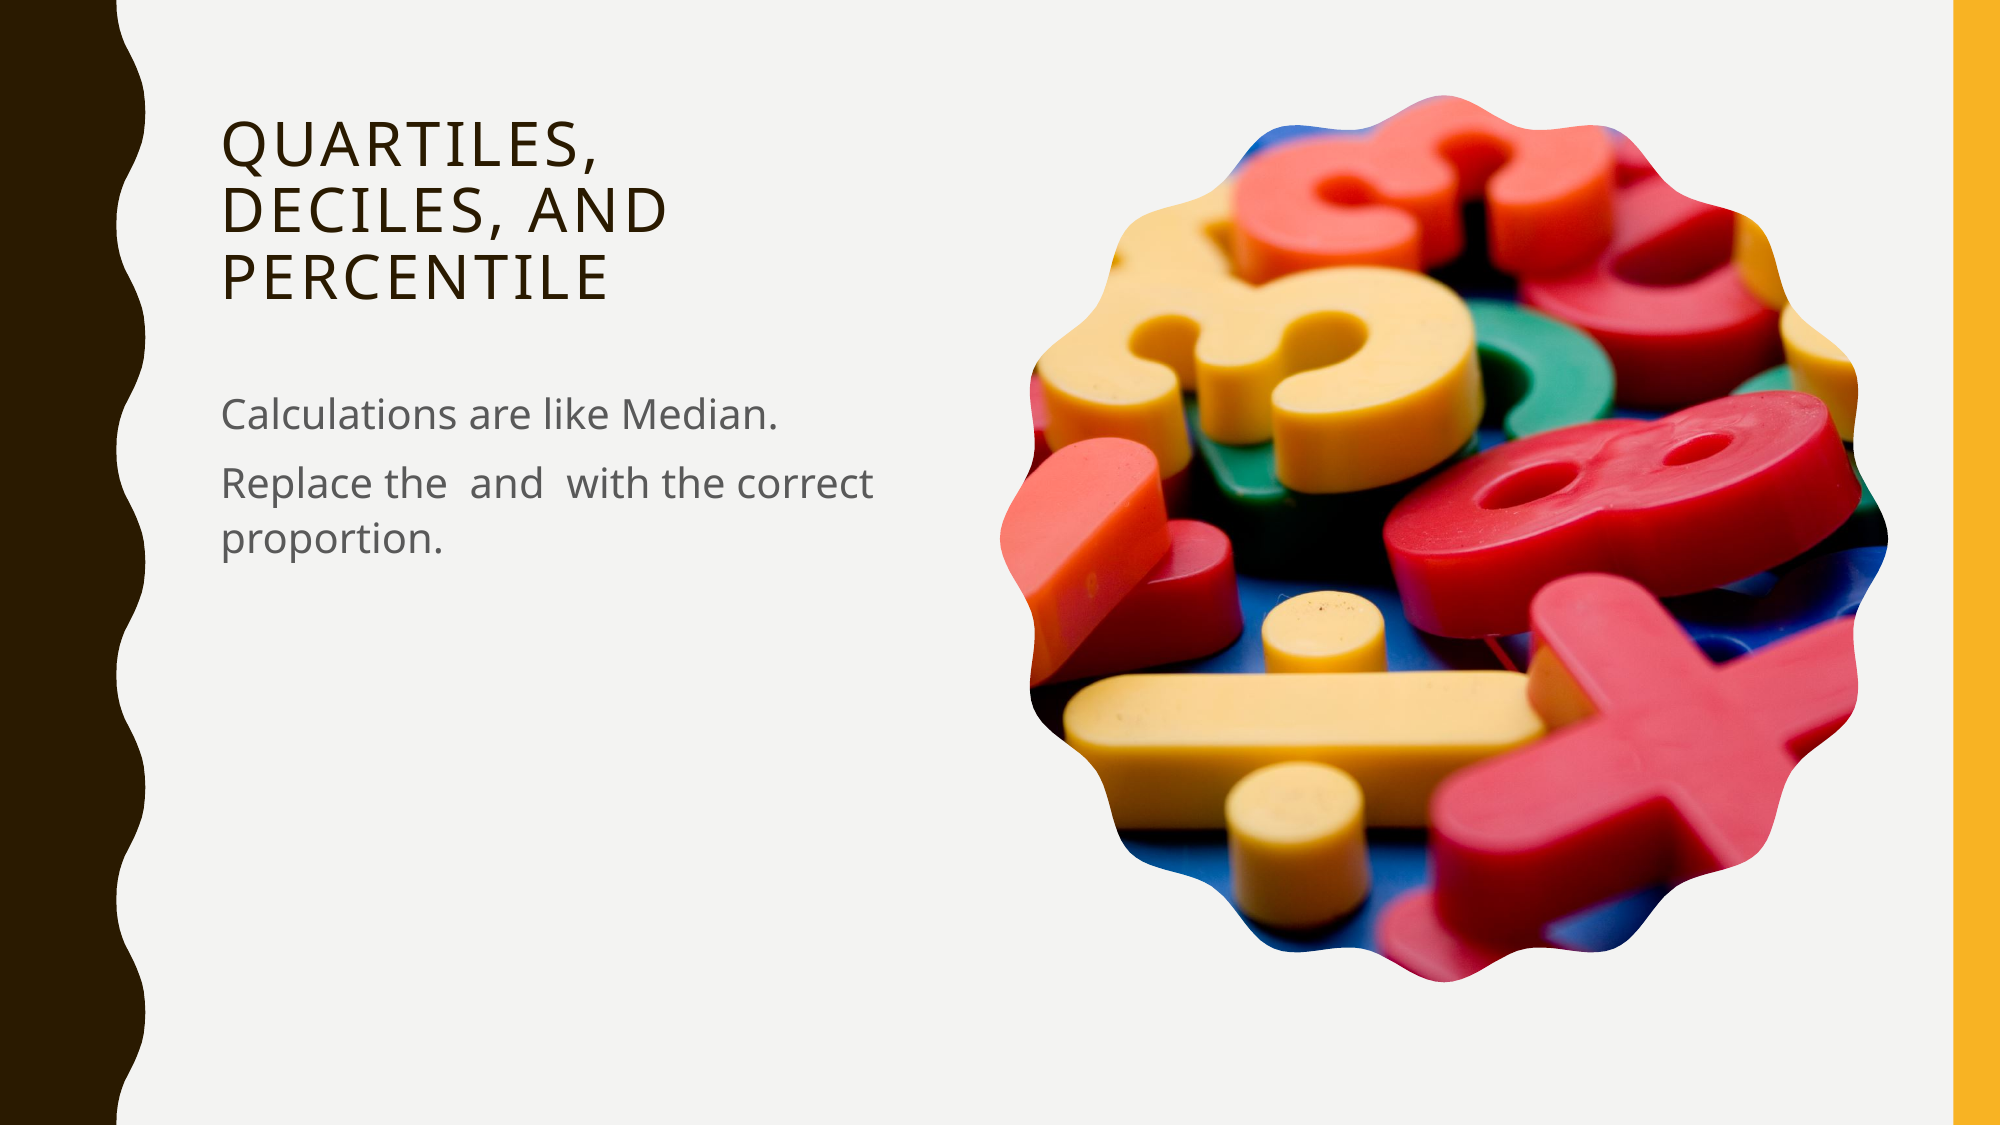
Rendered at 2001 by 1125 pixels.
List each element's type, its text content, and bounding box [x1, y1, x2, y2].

picture [999, 95, 1889, 983]
title Quartiles, Deciles, and Percentile [205, 105, 921, 323]
